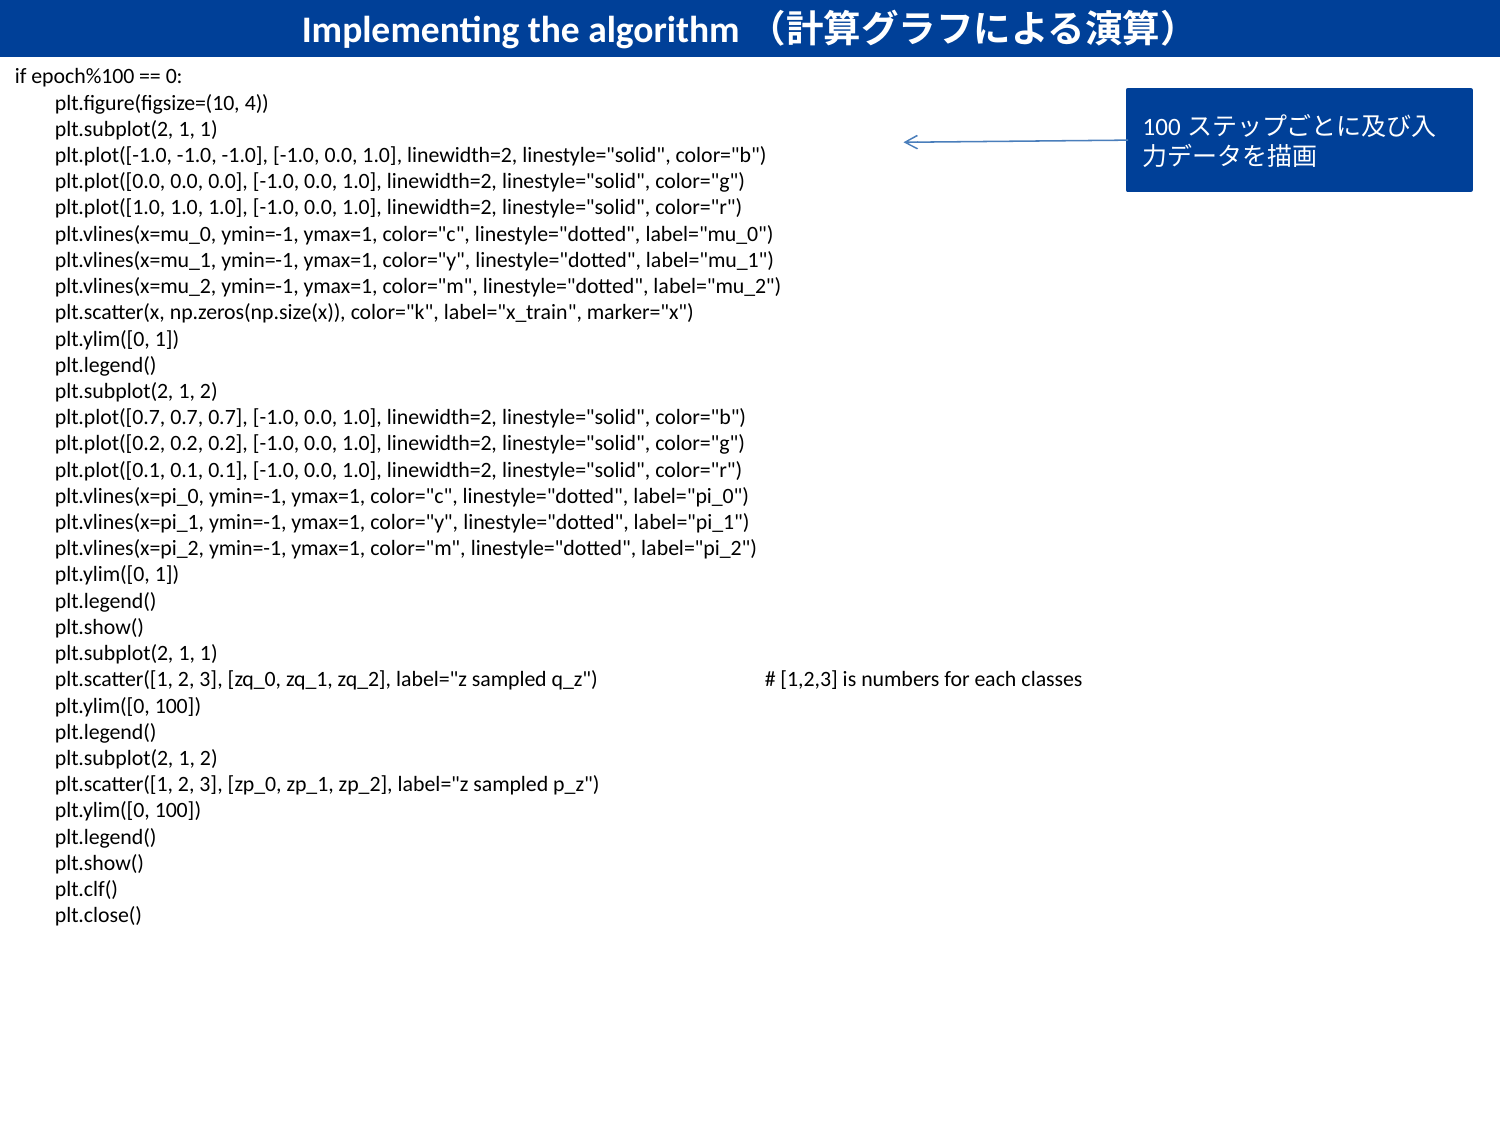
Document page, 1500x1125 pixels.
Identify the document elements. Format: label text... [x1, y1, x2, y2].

text_box if epoch%100 == 0: plt.figure(figsize=(10, 4)) plt.subplot(2, 1, 1) plt.plot([-1.0, -1.0, -1.0], [-1.0, 0.0, 1.0], linewidth=2, linestyle="solid", color="b") plt.plot([0.0, 0.0, 0.0], [-1.0, 0.0, 1.0], linewidth=2, linestyle="solid", color="g") plt.plot([1.0, 1.0, 1.0], [-1.0, 0.0, 1.0], linewidth=2, linestyle="solid", color="r") plt.vlines(x=mu_0, ymin=-1, ymax=1, color="c", linestyle="dotted", label="mu_0") plt.vlines(x=mu_1, ymin=-1, ymax=1, color="y", linestyle="dotted", label="mu_1") plt.vlines(x=mu_2, ymin=-1, ymax=1, color="m", linestyle="dotted", label="mu_2") plt.scatter(x, np.zeros(np.size(x)), color="k", label="x_train", marker="x") plt.ylim([0, 1]) plt.legend() plt.subplot(2, 1, 2) plt.plot([0.7, 0.7, 0.7], [-1.0, 0.0, 1.0], linewidth=2, linestyle="solid", color="b") plt.plot([0.2, 0.2, 0.2], [-1.0, 0.0, 1.0], linewidth=2, linestyle="solid", color="g") plt.plot([0.1, 0.1, 0.1], [-1.0, 0.0, 1.0], linewidth=2, linestyle="solid", color="r") plt.vlines(x=pi_0, ymin=-1, ymax=1, color="c", linestyle="dotted", label="pi_0") plt.vlines(x=pi_1, ymin=-1, ymax=1, color="y", linestyle="dotted", label="pi_1") plt.vlines(x=pi_2, ymin=-1, ymax=1, color="m", linestyle="dotted", label="pi_2") plt.ylim([0, 1]) plt.legend() plt.show() plt.subplot(2, 1, 1) plt.scatter([1, 2, 3], [zq_0, zq_1, zq_2], label="z sampled q_z") # [1,2,3] is numbers for each classes plt.ylim([0, 100]) plt.legend() plt.subplot(2, 1, 2) plt.scatter([1, 2, 3], [zp_0, zp_1, zp_2], label="z sampled p_z") plt.ylim([0, 100]) plt.legend() plt.show() plt.clf() plt.close() [0, 54, 1447, 935]
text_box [903, 139, 1129, 143]
text_box Implementing the algorithm（計算グラフによる演算） [0, 0, 1500, 57]
